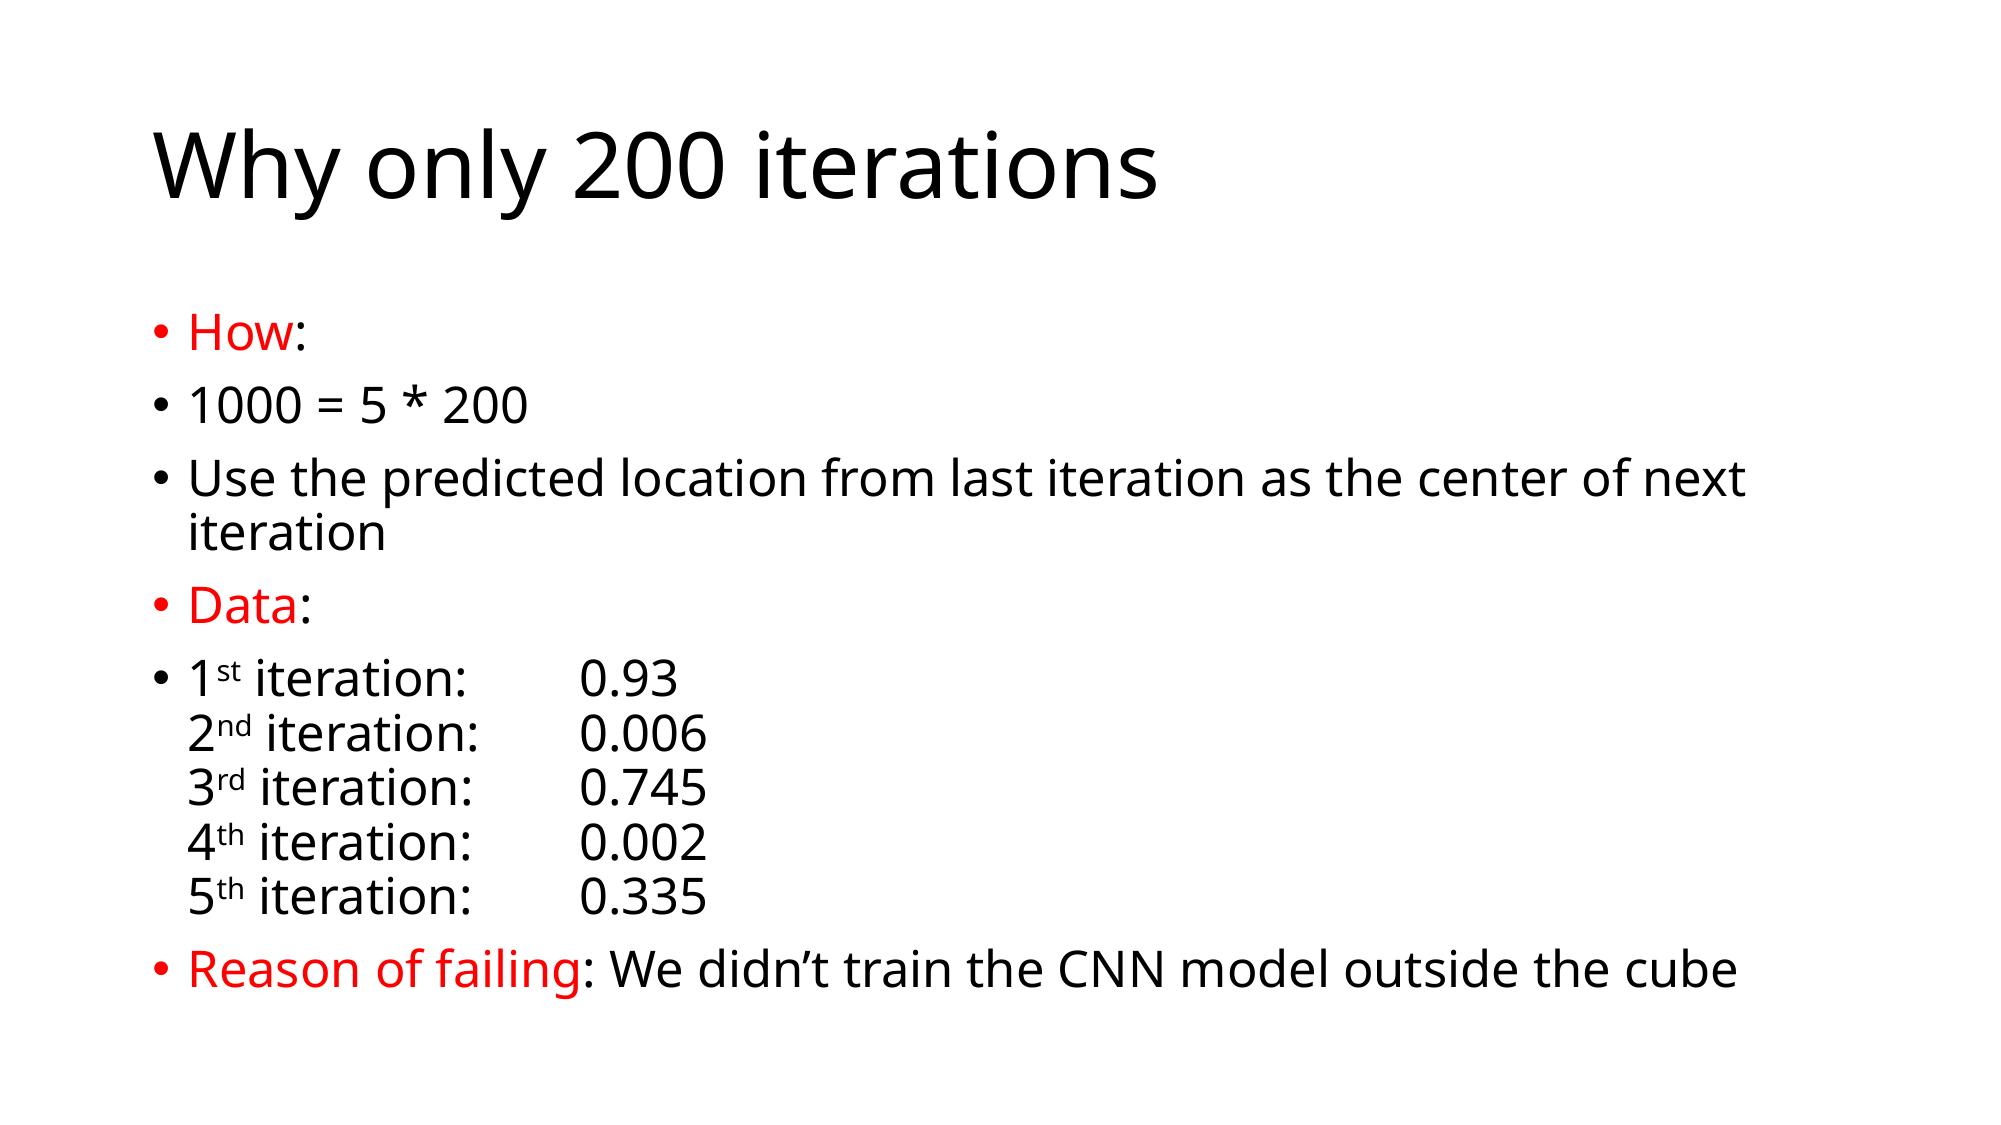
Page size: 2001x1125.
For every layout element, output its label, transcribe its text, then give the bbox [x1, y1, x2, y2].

list How: 1000 = 5 * 200 Use the predicted location from last iteration as the center of next iteration Data: 1st iteration: 0.93 2nd iteration: 0.006 3rd iteration: 0.745 4th iteration: 0.002 5th iteration: 0.335 Reason of failing: We didn’t train the CNN model outside the cube [137, 299, 1863, 1014]
title Why only 200 iterations [137, 59, 1863, 278]
